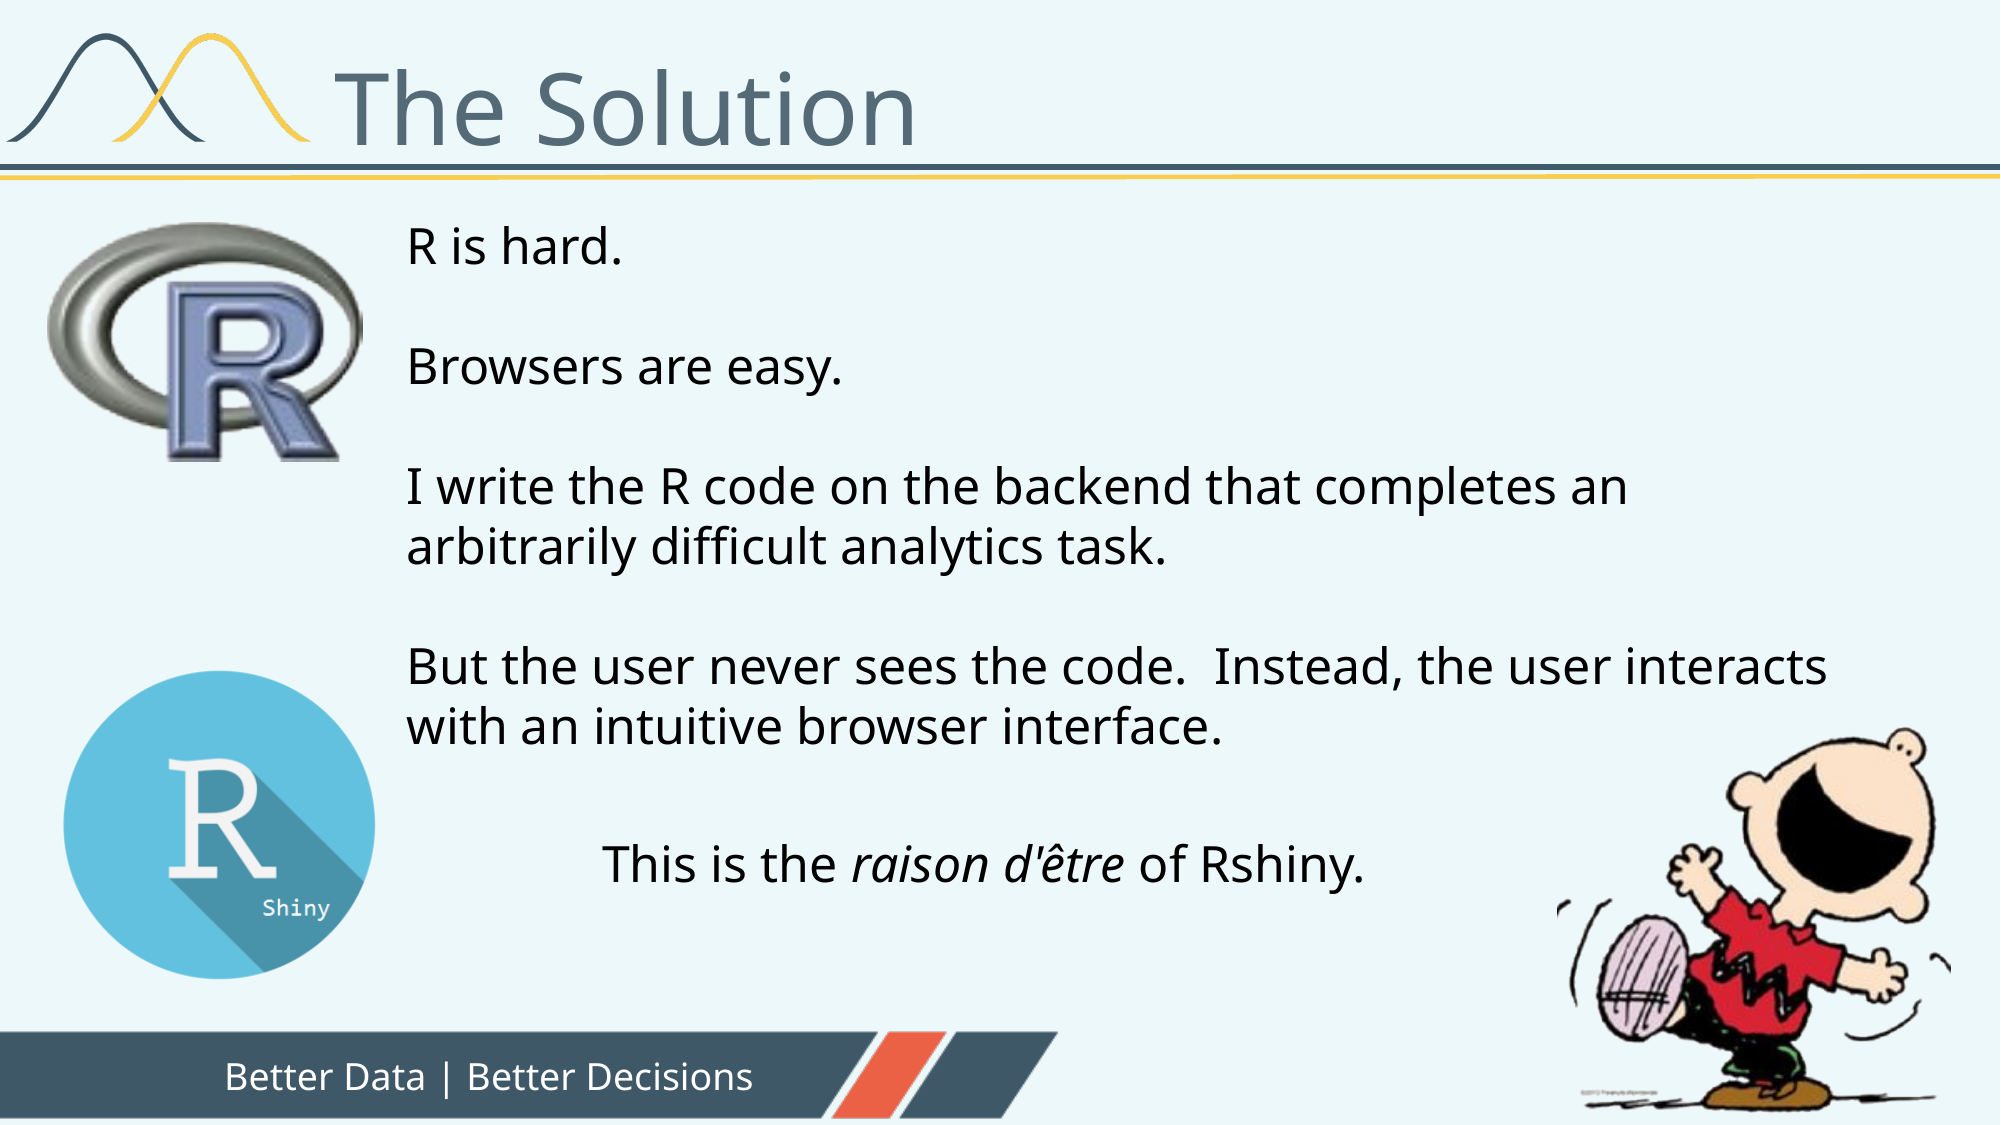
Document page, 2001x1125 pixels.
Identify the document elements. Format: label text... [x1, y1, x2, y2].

picture [1556, 722, 1951, 1117]
title The Solution [319, 4, 1681, 223]
picture [0, 22, 316, 152]
picture [0, 1009, 1262, 1125]
text_box R is hard. Browsers are easy. I write the R code on the backend that completes an arbitrarily difficult analytics task. But the user never sees the code. Instead, the user interacts with an intuitive browser interface. [392, 207, 1882, 808]
text_box This is the raison d'être of Rshiny. [587, 825, 1468, 900]
picture [46, 222, 363, 462]
picture [60, 667, 377, 983]
